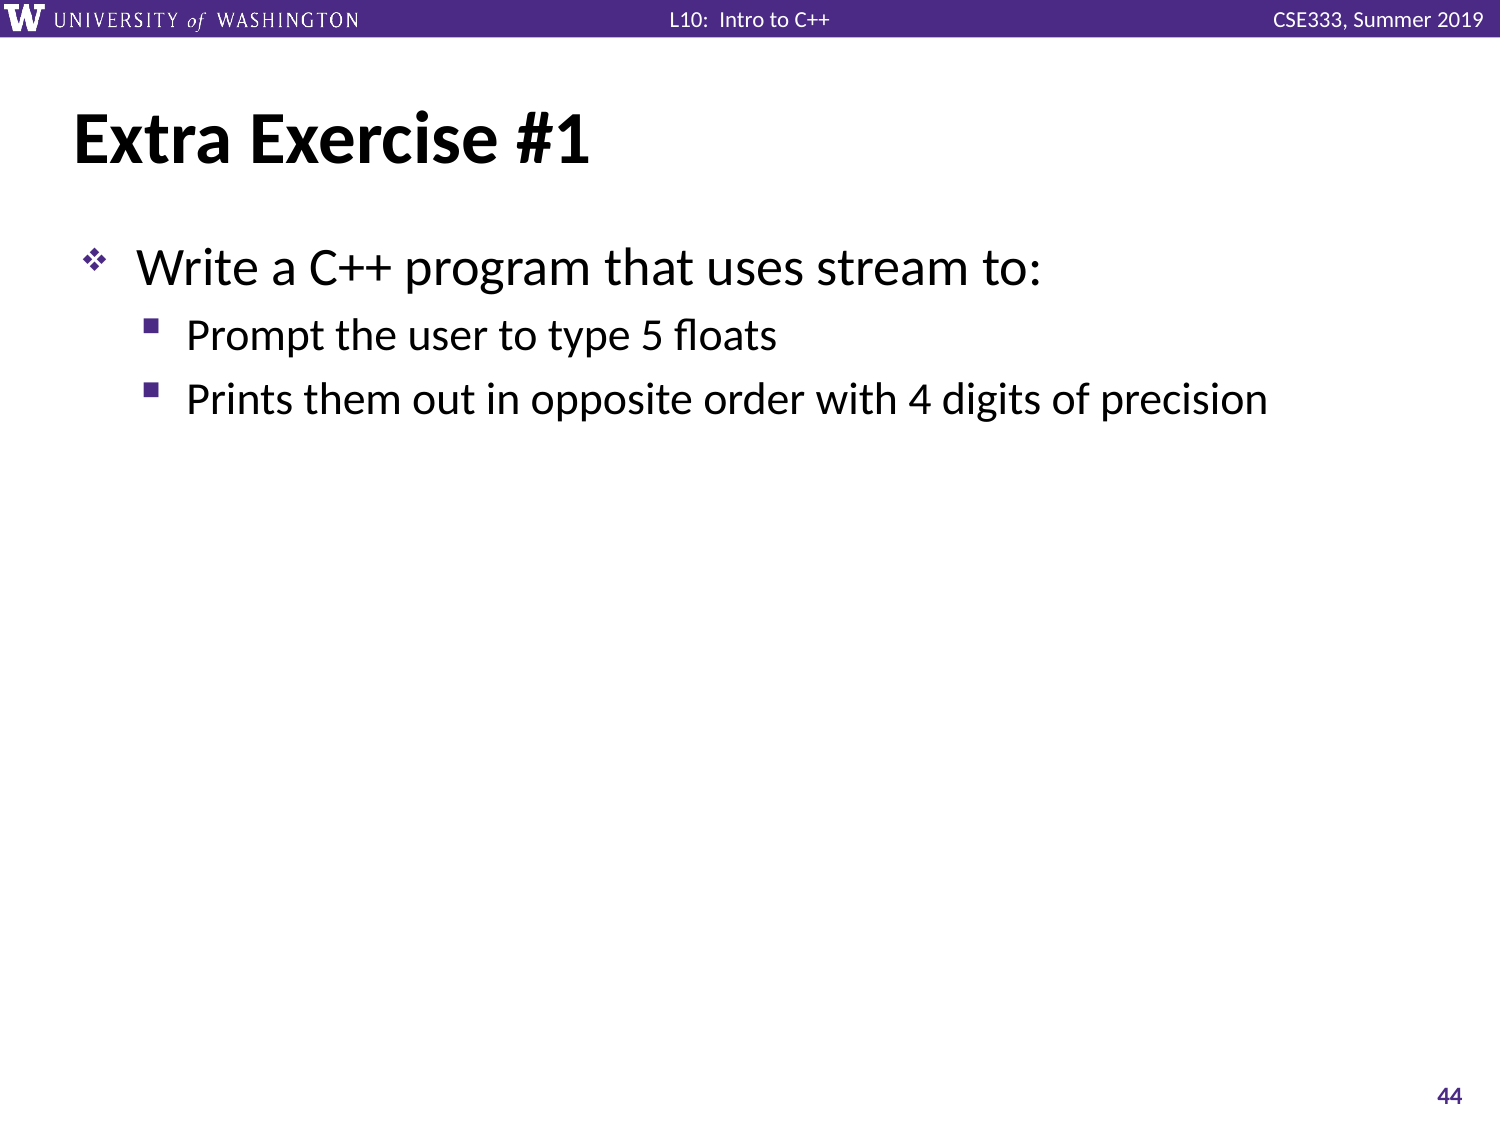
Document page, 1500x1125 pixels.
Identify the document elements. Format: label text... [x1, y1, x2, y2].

slide_number 44 [1400, 1065, 1500, 1125]
list Write a C++ program that uses stream to: Prompt the user to type 5 floats Prints them out in opposite order with 4 digits of precision [64, 223, 1438, 1040]
picture [4, 4, 358, 32]
title Extra Exercise #1 [58, 71, 1438, 197]
